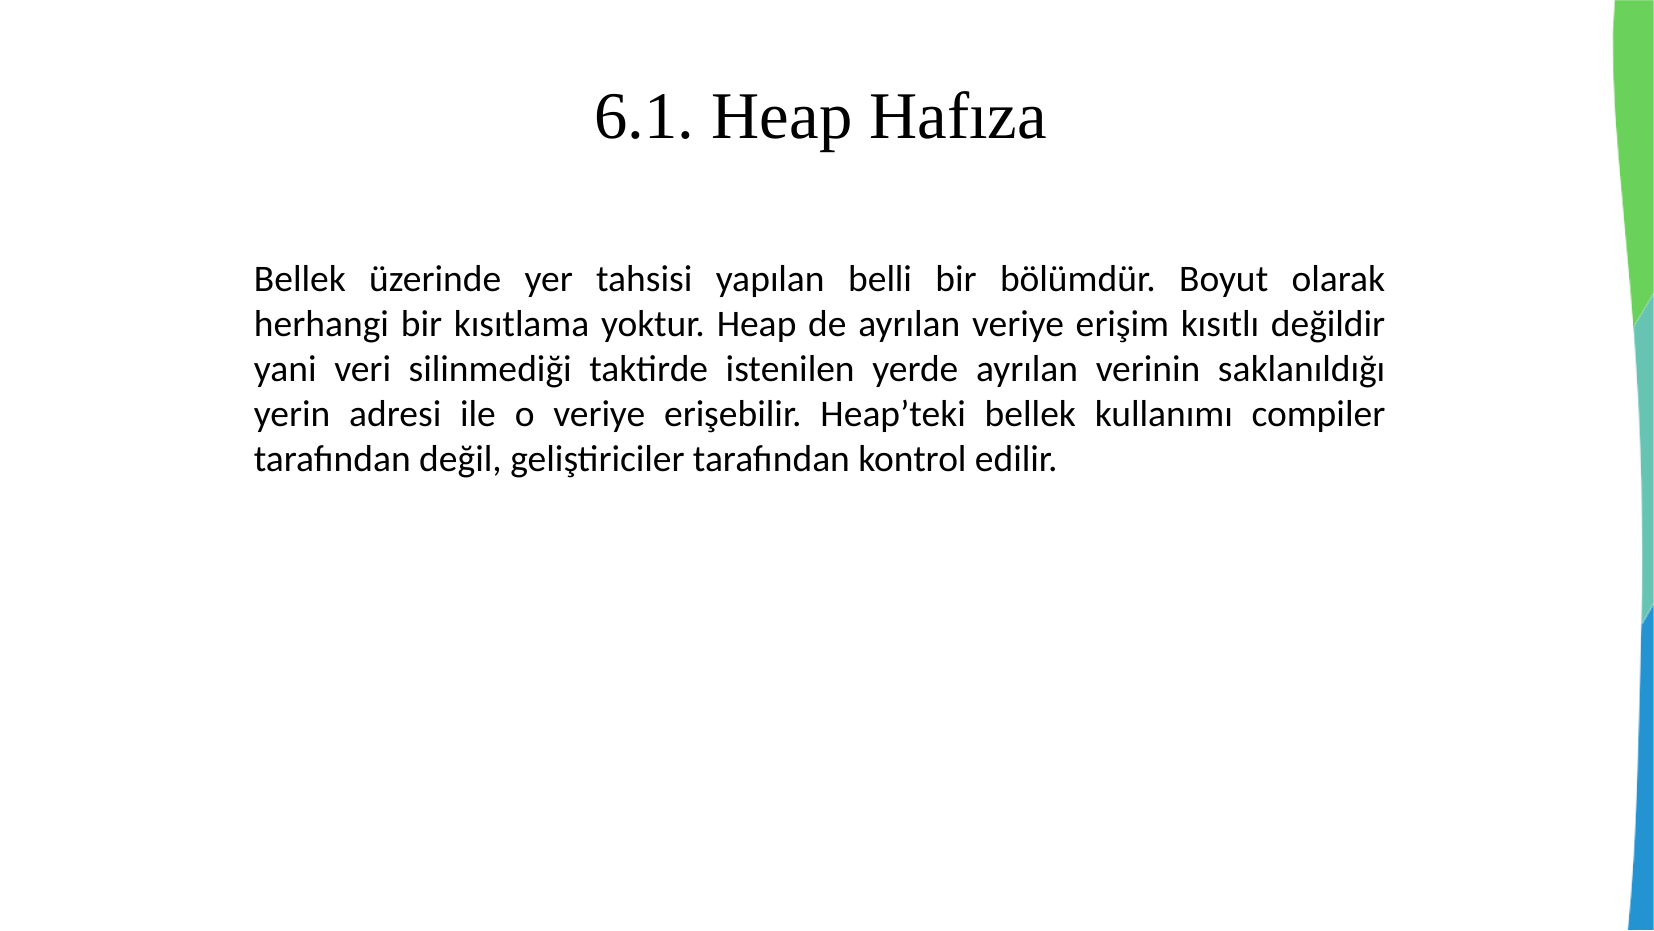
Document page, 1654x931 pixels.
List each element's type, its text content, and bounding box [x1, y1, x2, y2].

picture [1612, 0, 1654, 930]
text_box 6.1. Heap Hafıza [77, 66, 1566, 157]
text_box Bellek üzerinde yer tahsisi yapılan belli bir bölümdür. Boyut olarak herhangi bir kısıtlama yoktur. Heap de ayrılan veriye erişim kısıtlı değildir yani veri silinmediği taktirde istenilen yerde ayrılan verinin saklanıldığı yerin adresi ile o veriye erişebilir. Heap’teki bellek kullanımı compiler tarafından değil, geliştiriciler tarafından kontrol edilir. [239, 246, 1402, 490]
